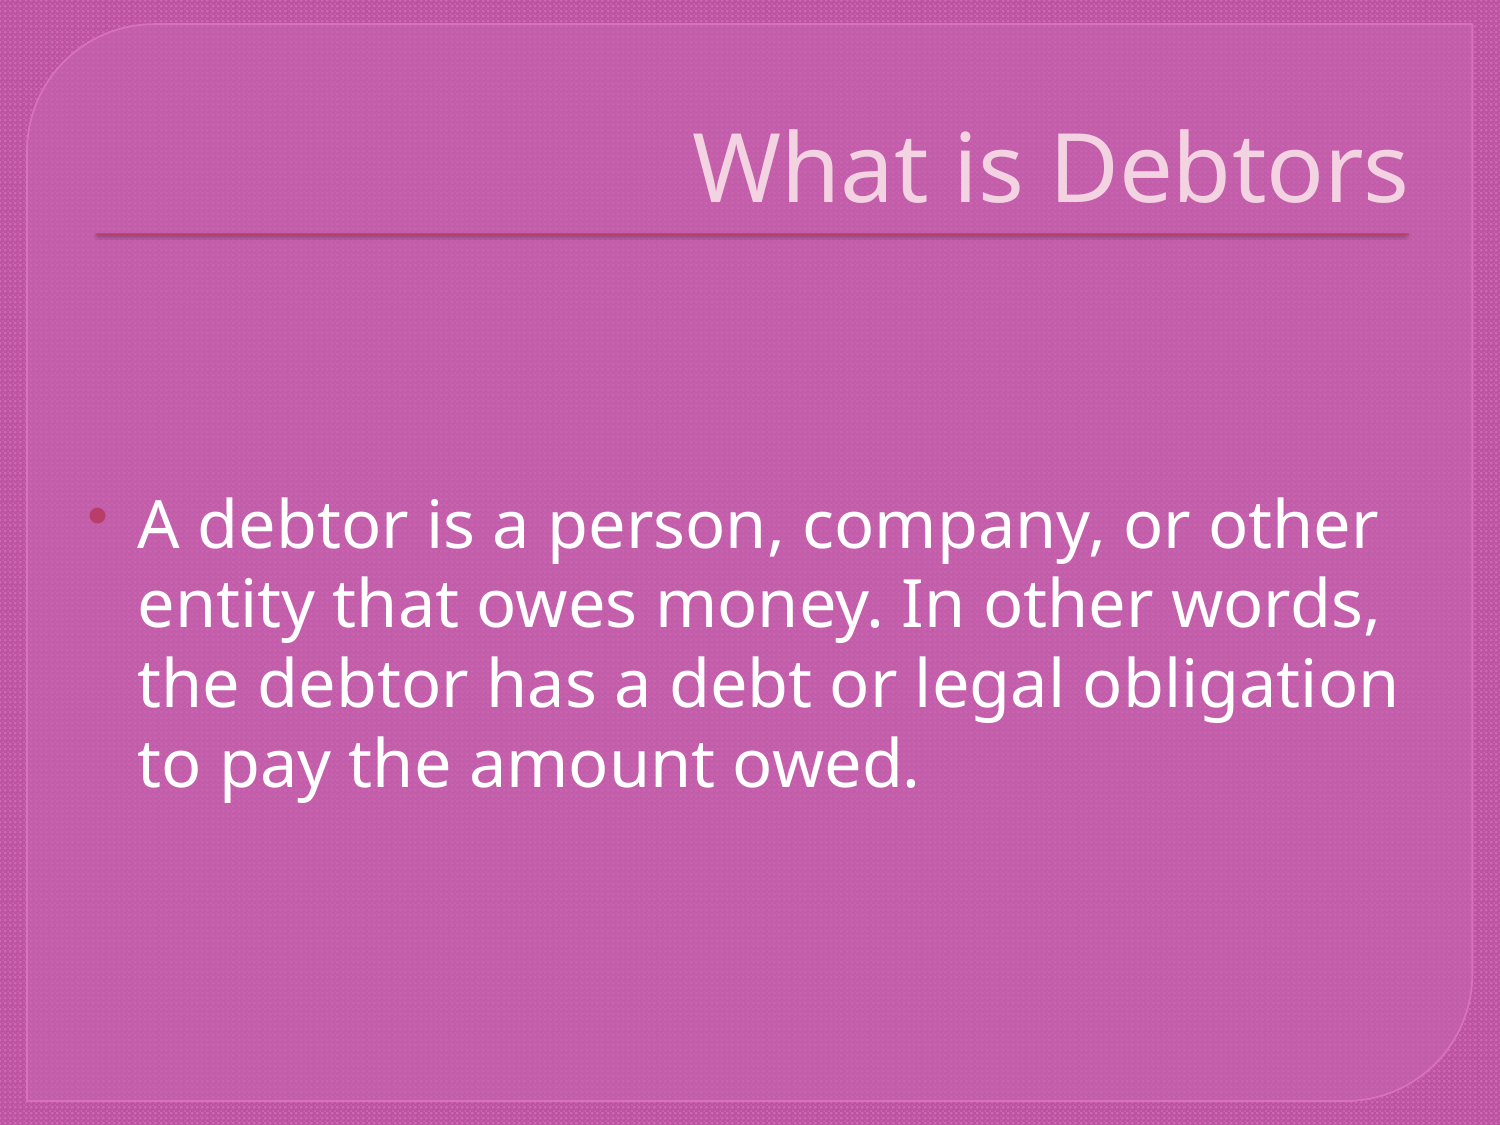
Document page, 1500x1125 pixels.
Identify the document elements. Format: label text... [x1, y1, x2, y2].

title What is Debtors [75, 41, 1425, 230]
list A debtor is a person, company, or other entity that owes money. In other words, the debtor has a debt or legal obligation to pay the amount owed. [75, 270, 1425, 1013]
